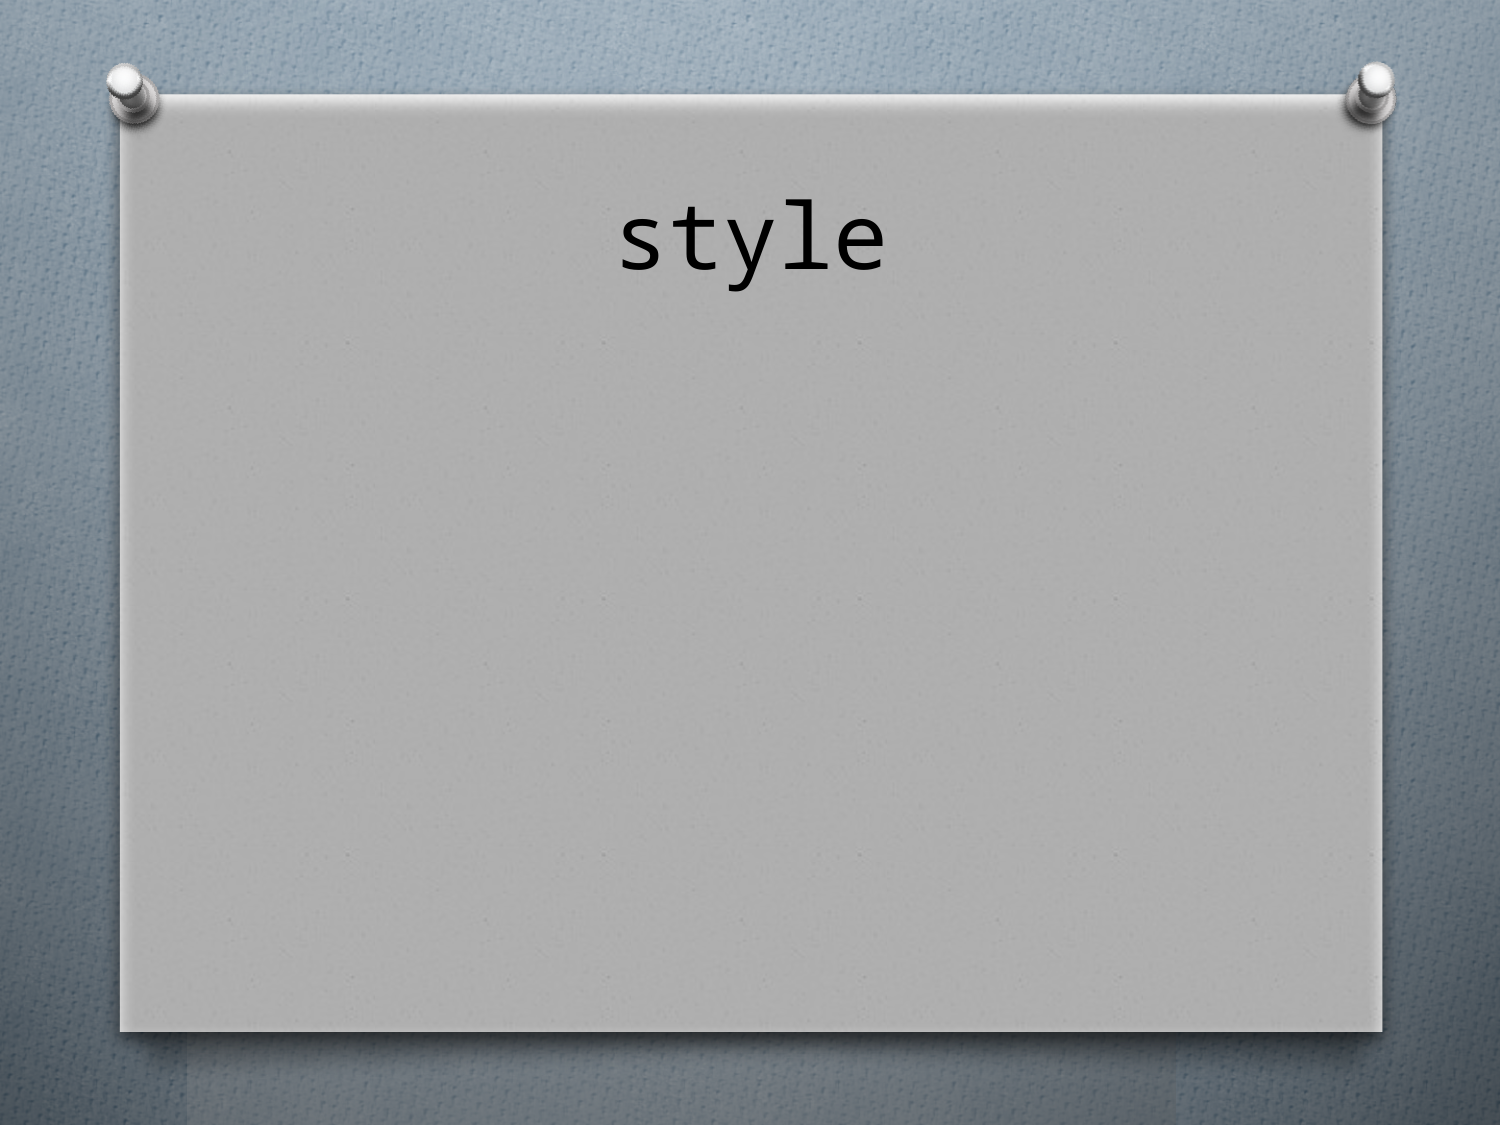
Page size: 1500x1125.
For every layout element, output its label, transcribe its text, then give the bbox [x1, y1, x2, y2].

picture [75, 29, 198, 153]
title style [179, 134, 1323, 332]
picture [1317, 35, 1439, 156]
